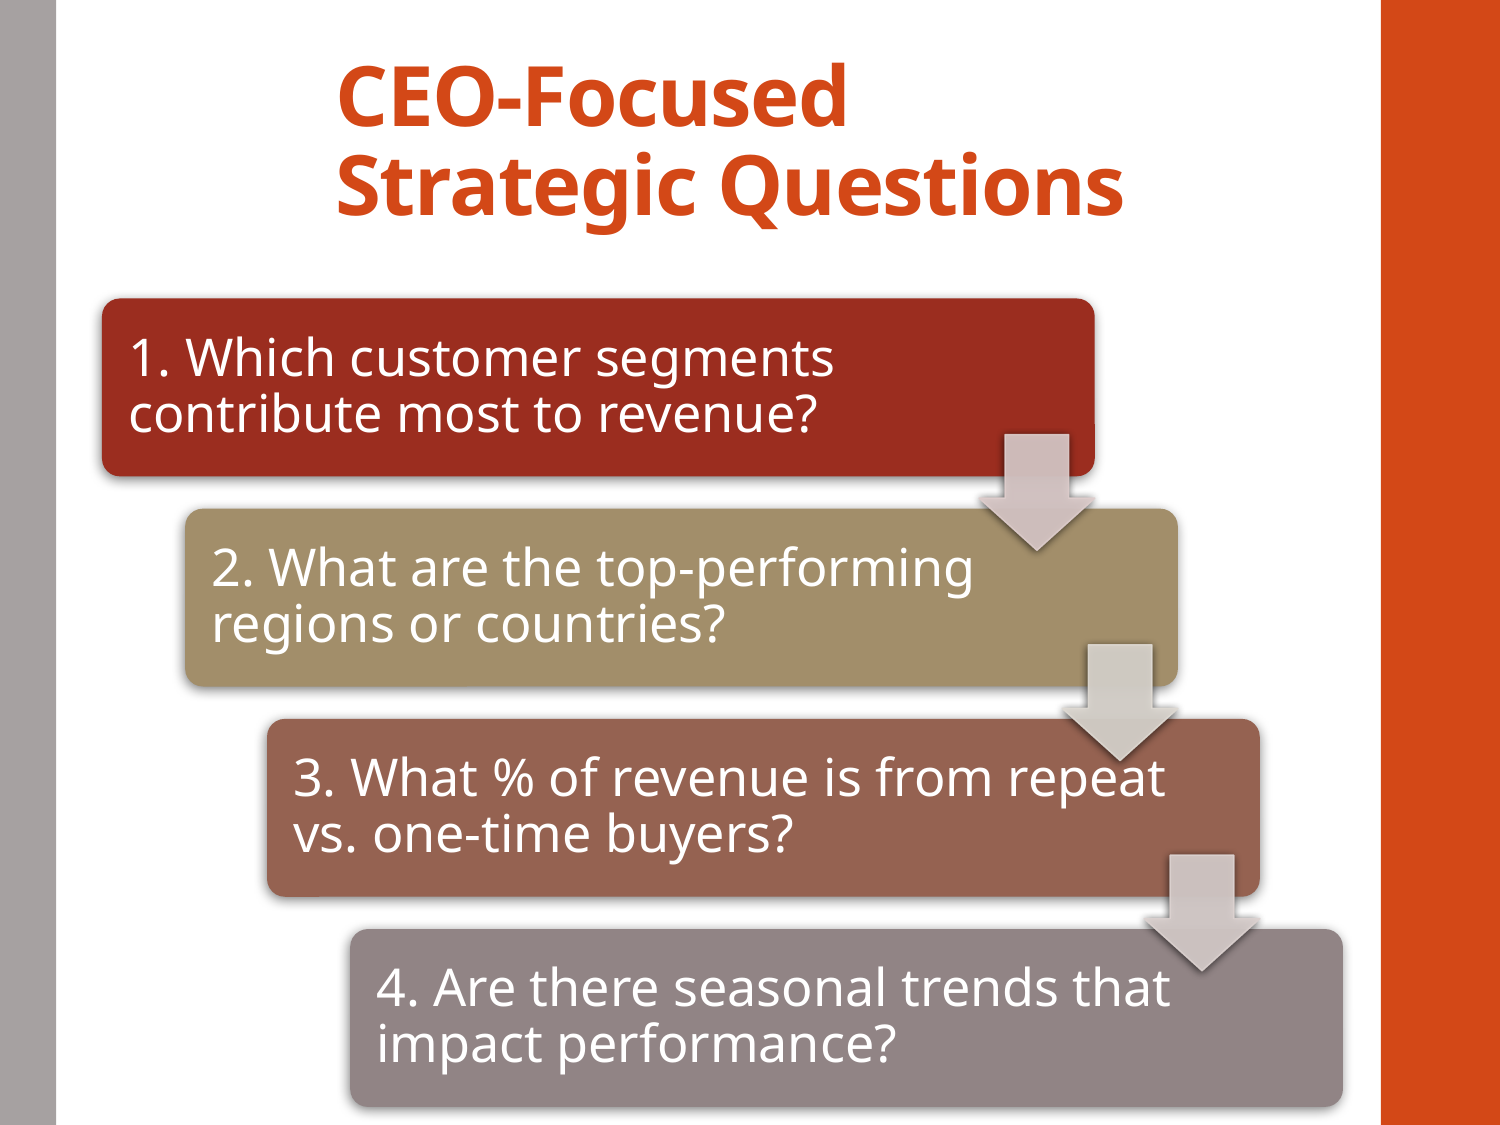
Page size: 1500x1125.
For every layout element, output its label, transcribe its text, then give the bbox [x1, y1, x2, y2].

title CEO-Focused Strategic Questions [320, 23, 1180, 242]
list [101, 298, 1344, 1108]
